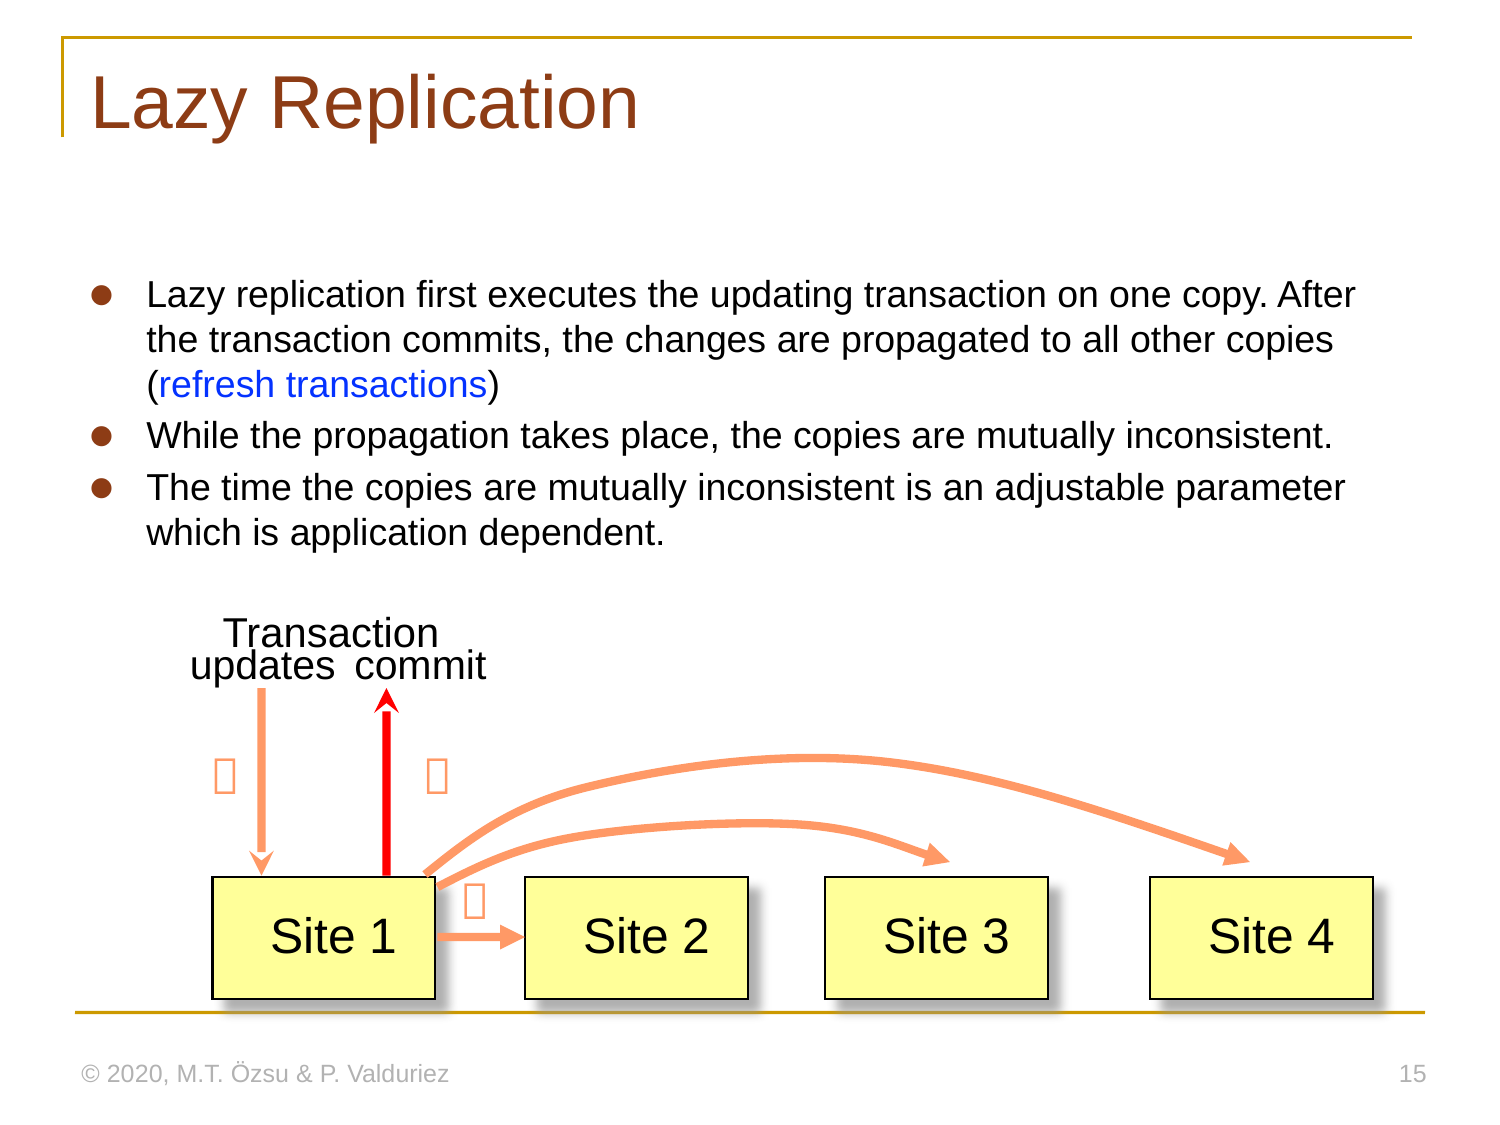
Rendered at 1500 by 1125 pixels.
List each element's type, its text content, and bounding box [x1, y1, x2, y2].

text_box commit [339, 630, 502, 695]
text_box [212, 876, 436, 1000]
text_box [440, 870, 787, 887]
text_box  [445, 875, 458, 882]
text_box updates [174, 630, 339, 695]
text_box Transaction [207, 597, 455, 630]
text_box [380, 695, 393, 701]
text_box [424, 757, 1250, 875]
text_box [824, 876, 1049, 1000]
text_box [255, 863, 268, 875]
footer © 2020, M.T. Özsu & P. Valduriez [66, 1042, 573, 1103]
text_box  [445, 884, 505, 936]
text_box  [195, 737, 256, 812]
list Lazy replication first executes the updating transaction on one copy. After the transaction commits, the changes are propagated to all other copies (refresh transactions) While the propagation takes place, the copies are mutually inconsistent. The time the copies are mutually inconsistent is an adjustable parameter which is application dependent. [74, 262, 1426, 638]
text_box  [407, 737, 468, 812]
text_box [1149, 876, 1374, 1000]
text_box [440, 930, 519, 944]
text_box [524, 876, 749, 1000]
title Lazy Replication [74, 45, 1426, 233]
slide_number 15 [1104, 1042, 1442, 1103]
